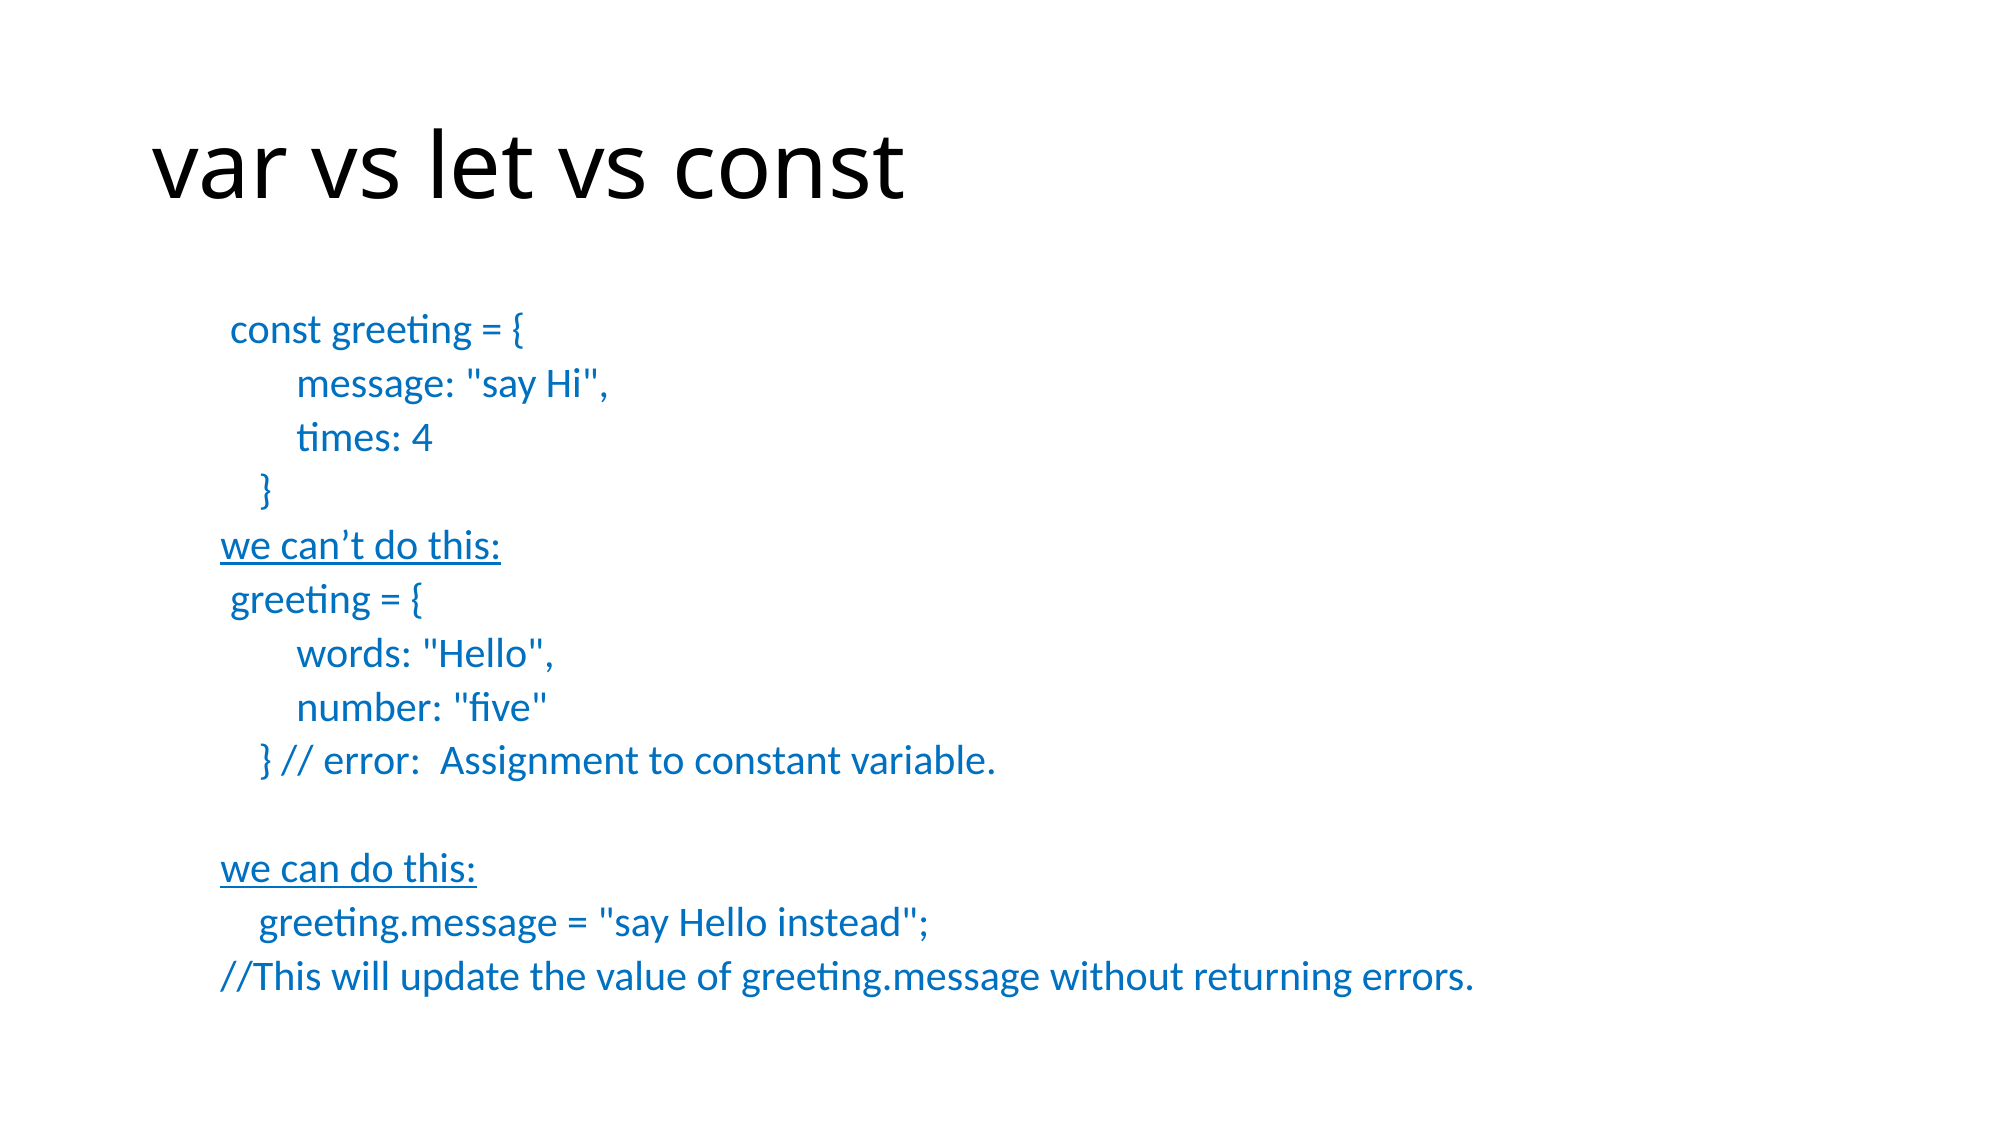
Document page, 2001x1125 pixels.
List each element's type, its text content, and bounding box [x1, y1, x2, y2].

list const greeting = { message: "say Hi", times: 4 } we can’t do this: greeting = { words: "Hello", number: "five" } // error: Assignment to constant variable. we can do this: greeting.message = "say Hello instead"; //This will update the value of greeting.message without returning errors. [137, 299, 1863, 1014]
title var vs let vs const [137, 59, 1863, 278]
